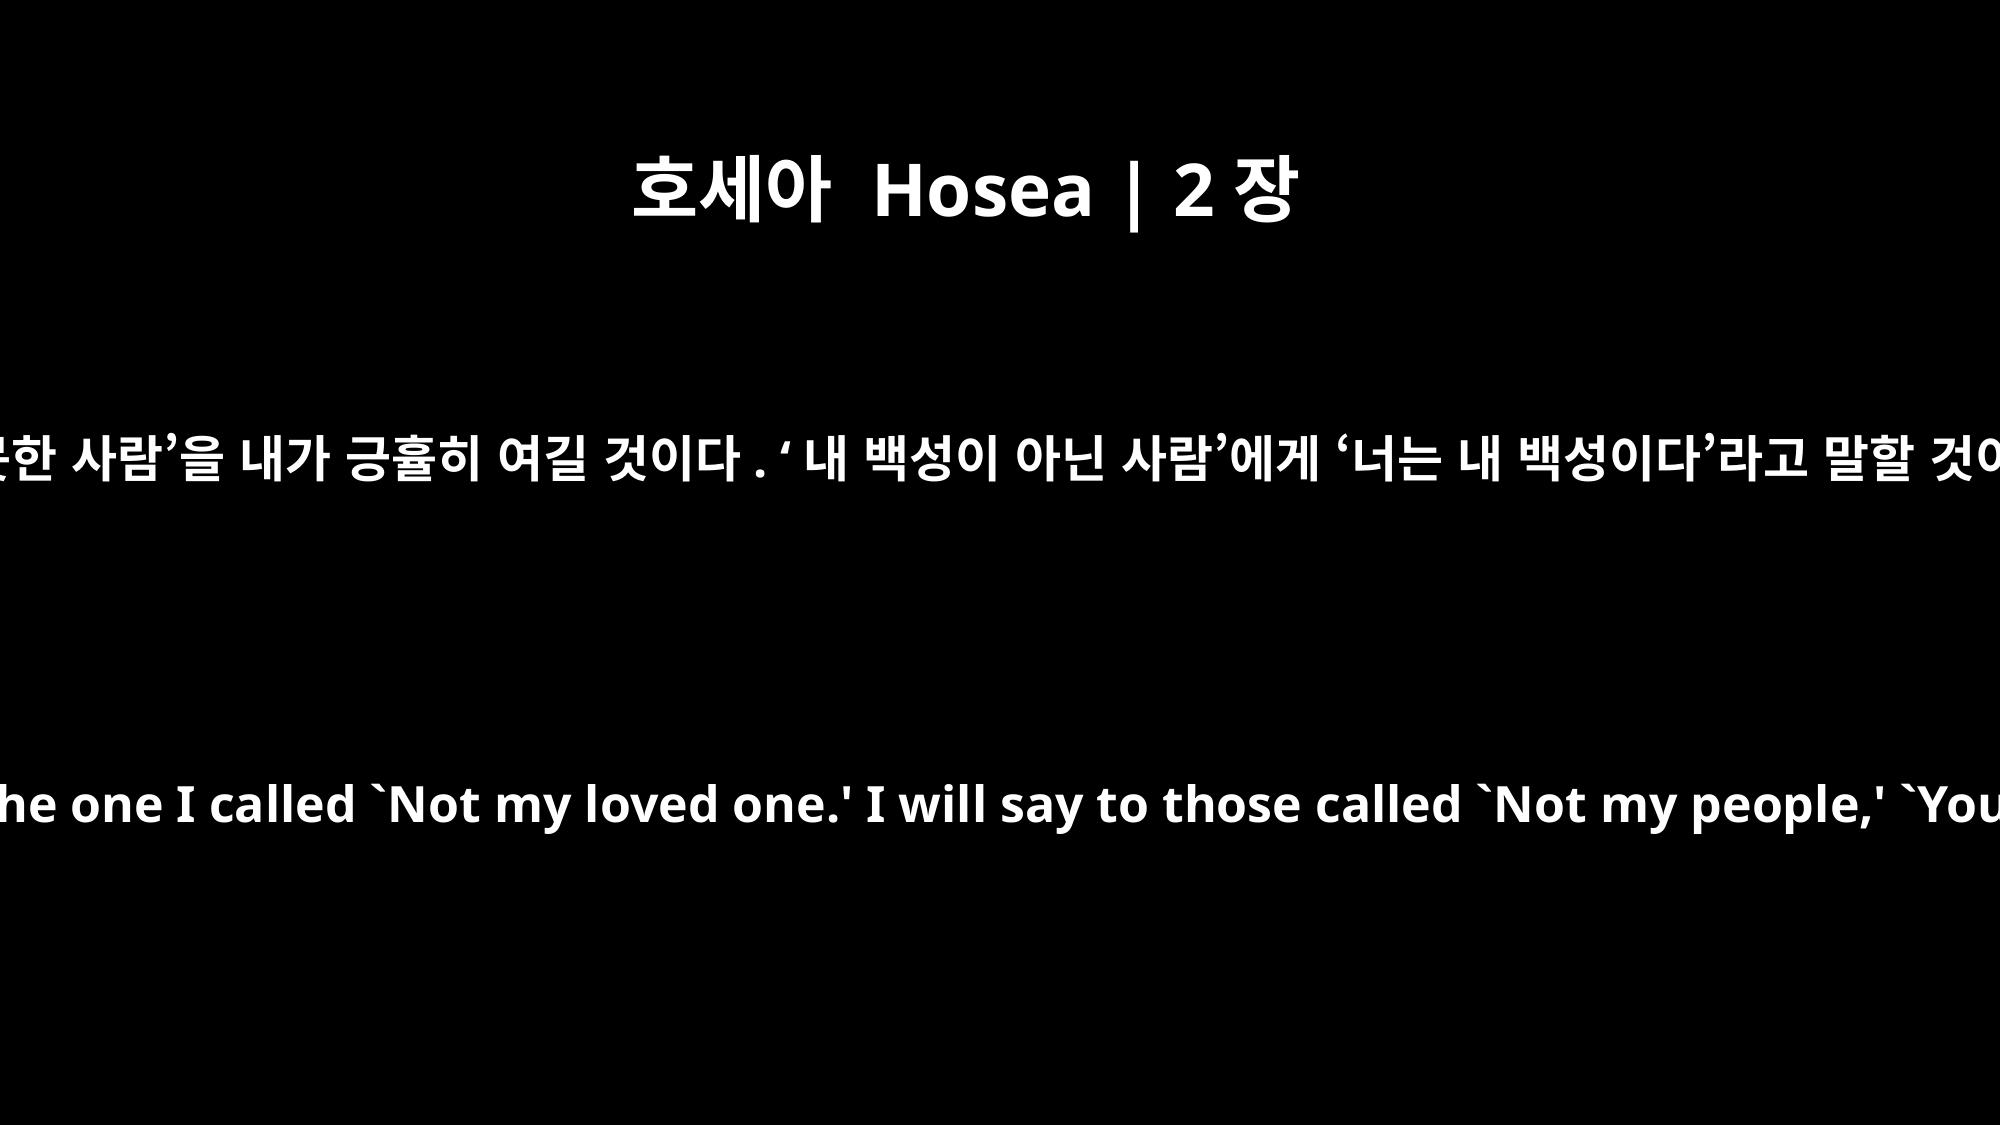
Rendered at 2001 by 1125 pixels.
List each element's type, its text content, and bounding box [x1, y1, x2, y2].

text_box 호세아 Hosea | 2장 [616, 136, 1316, 239]
text_box I will plant her for myself in the land; I will show my love to the one I called `Not my loved one.' I will say to those called `Not my people,' `You are my people'; and they will say, `You are my God.'" [0, 764, 2000, 840]
text_box 23 내가 친히 이 땅에 이스라엘을 심을 것이다. ‘긍휼히 여김을 받지 못한 사람’을 내가 긍휼히 여길 것이다. ‘내 백성이 아닌 사람’에게 ‘너는 내 백성이다’라고 말할 것이다. 그러면 그들이 말할 것이다. ‘주는 내 하나님이십니다.’ ” [0, 359, 2000, 495]
